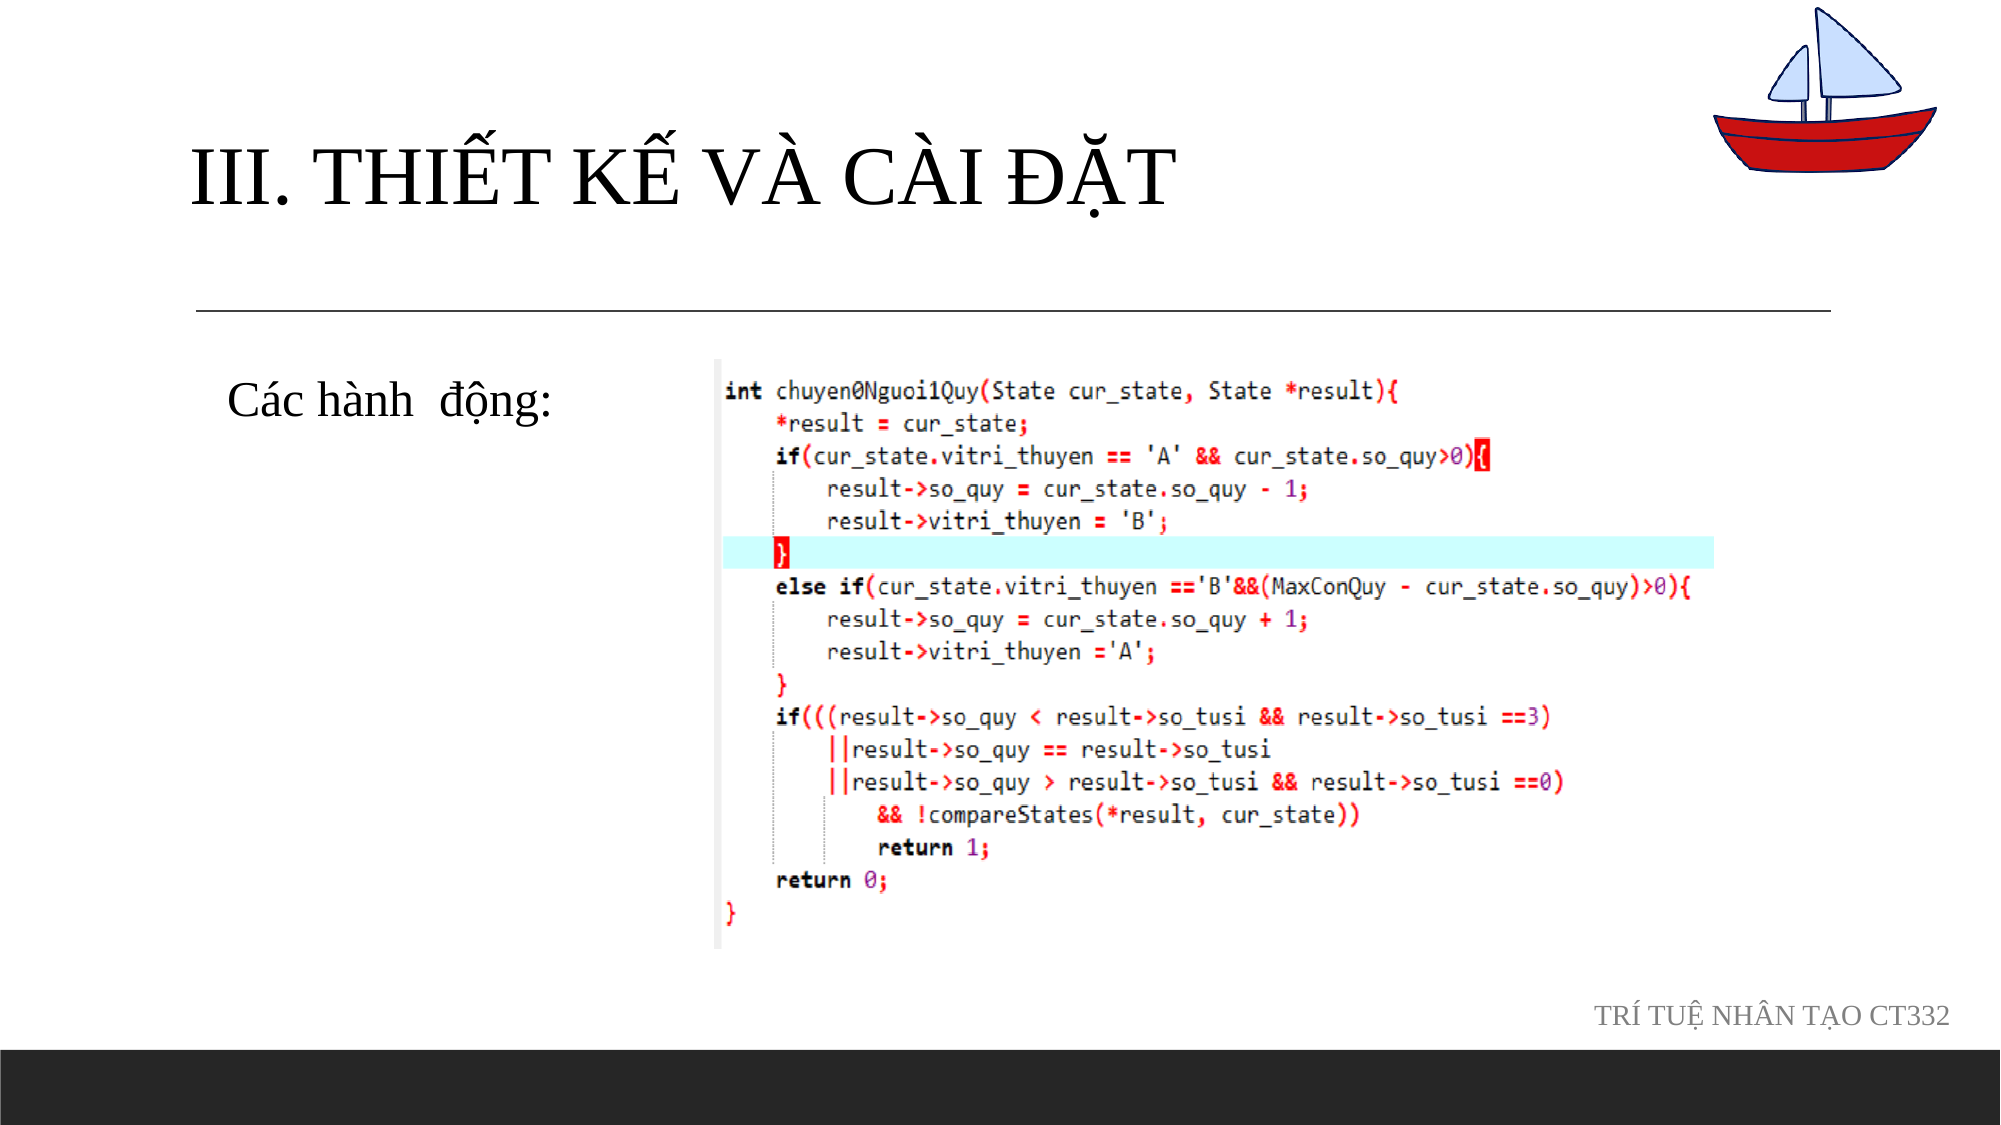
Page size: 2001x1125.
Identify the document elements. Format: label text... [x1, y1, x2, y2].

text_box Các hành động: [212, 359, 579, 434]
picture [1712, 6, 1938, 173]
picture [713, 358, 1714, 949]
text_box TRÍ TUỆ NHÂN TẠO CT332 [1569, 980, 2000, 1041]
text_box III. THIẾT KẾ VÀ CÀI ĐẶT [174, 114, 1435, 229]
